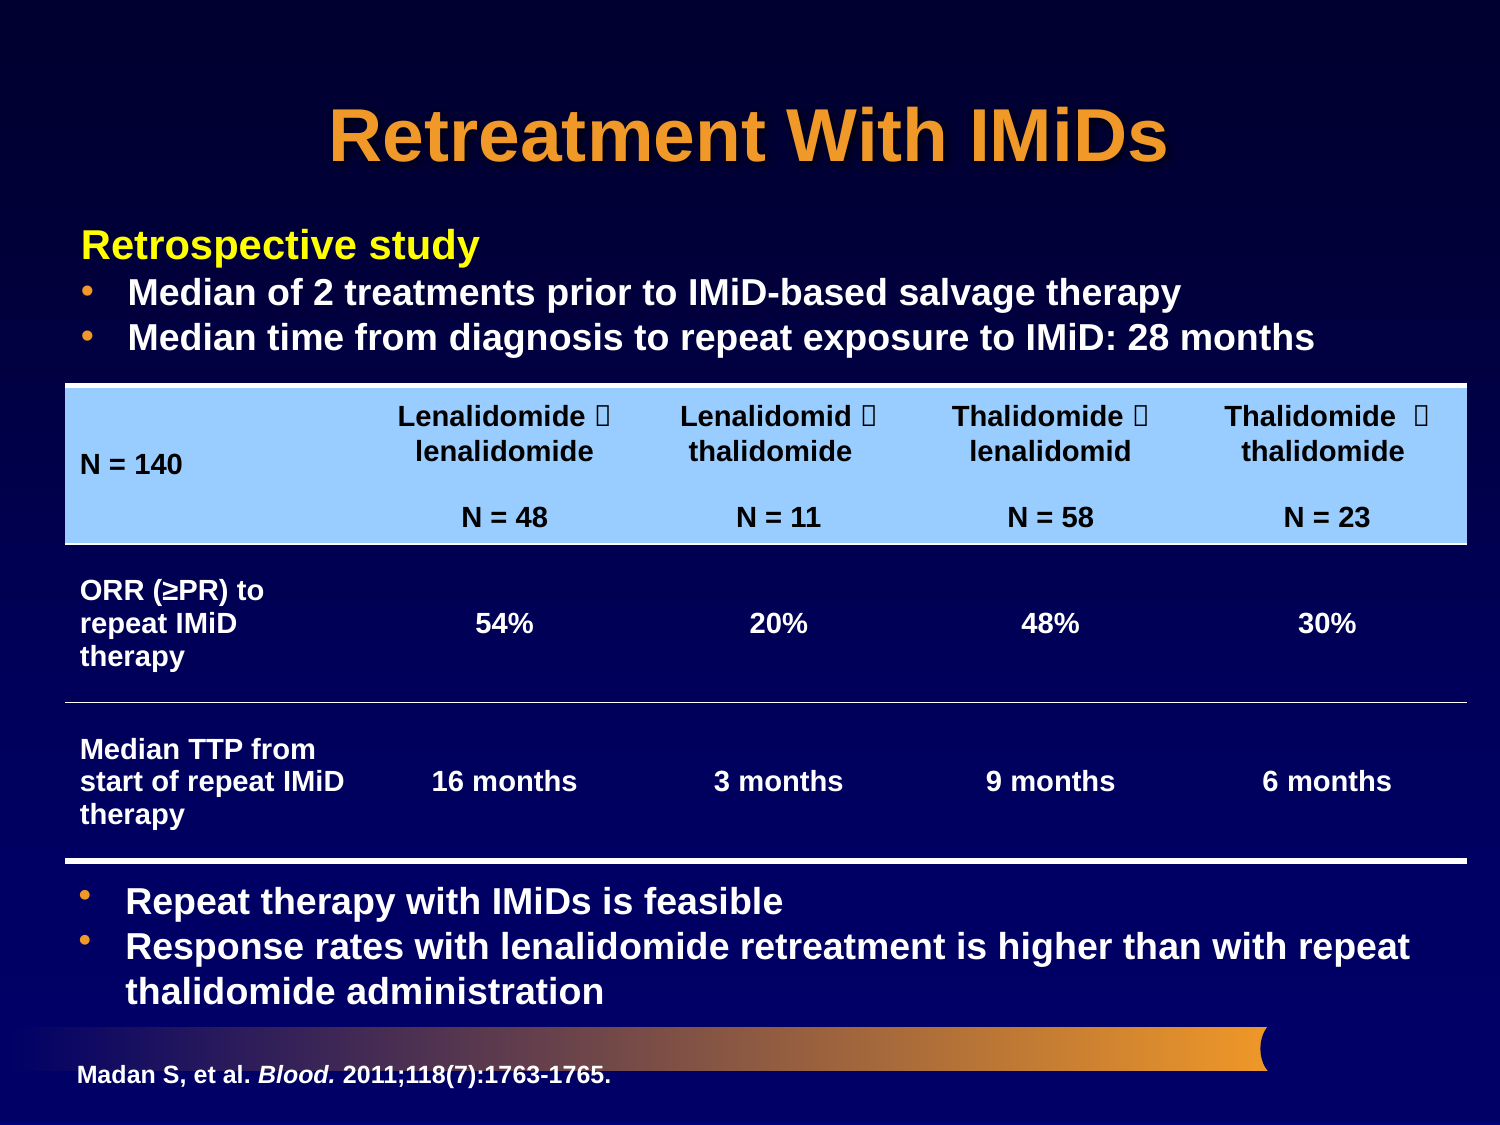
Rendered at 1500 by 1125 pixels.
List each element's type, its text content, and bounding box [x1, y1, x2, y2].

title Retreatment With IMiDs [16, 68, 1482, 206]
text_box Retrospective study Median of 2 treatments prior to IMiD-based salvage therapy Median time from diagnosis to repeat exposure to IMiD: 28 months [66, 210, 1331, 366]
table_header Thalidomide  lenalidomid N = 58 [914, 388, 1187, 543]
table_cell 3 months [644, 703, 914, 858]
text_box Madan S, et al. Blood. 2011;118(7):1763-1765. [61, 1051, 628, 1096]
table_header Lenalidomide  lenalidomide N = 48 [366, 388, 644, 543]
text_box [1196, 1028, 1200, 1070]
table_header Thalidomide  thalidomide N = 23 [1187, 388, 1467, 543]
table_cell 54% [366, 545, 644, 702]
text_box [1205, 1028, 1209, 1070]
table_cell 30% [1187, 545, 1467, 702]
table_header N = 140 [65, 388, 366, 543]
table_header Lenalidomid  thalidomide N = 11 [644, 388, 914, 543]
table_cell ORR (≥PR) to repeat IMiD therapy [65, 545, 366, 702]
table_cell 9 months [914, 703, 1187, 858]
table_cell Median TTP from start of repeat IMiD therapy [65, 703, 366, 858]
table_cell 16 months [366, 703, 644, 858]
text_box Repeat therapy with IMiDs is feasible Response rates with lenalidomide retreatment is higher than with repeat thalidomide administration [63, 869, 1470, 1020]
picture [0, 0, 1500, 1125]
table_cell 6 months [1187, 703, 1467, 858]
table_cell 20% [644, 545, 914, 702]
table_cell 48% [914, 545, 1187, 702]
